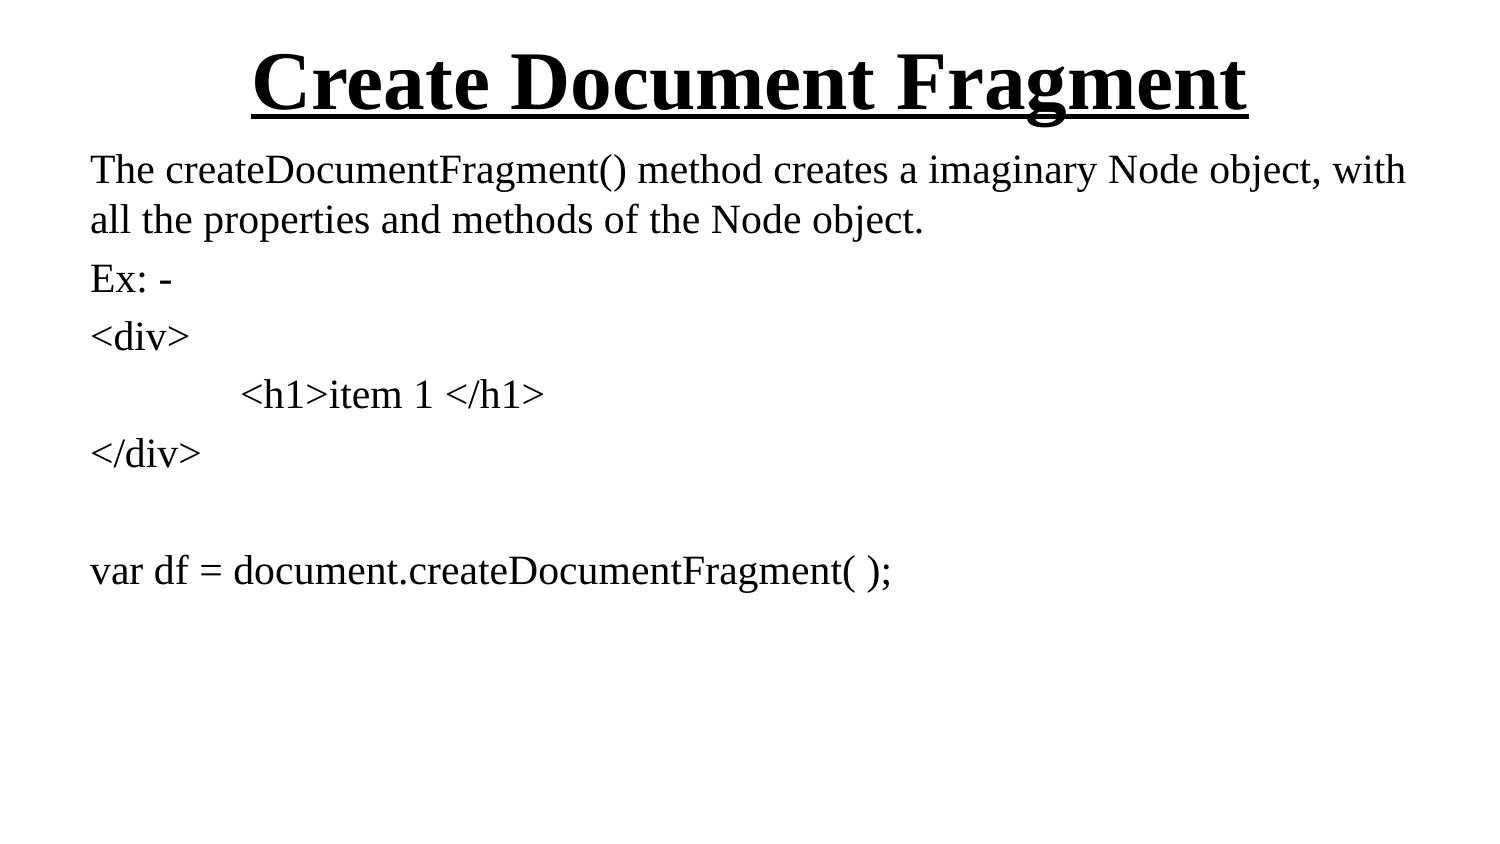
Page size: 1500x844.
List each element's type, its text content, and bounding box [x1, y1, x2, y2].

title Create Document Fragment [75, 6, 1425, 134]
list The createDocumentFragment() method creates a imaginary Node object, with all the properties and methods of the Node object. Ex: - <div> <h1>item 1 </h1> </div> var df = document.createDocumentFragment( ); [75, 134, 1425, 692]
